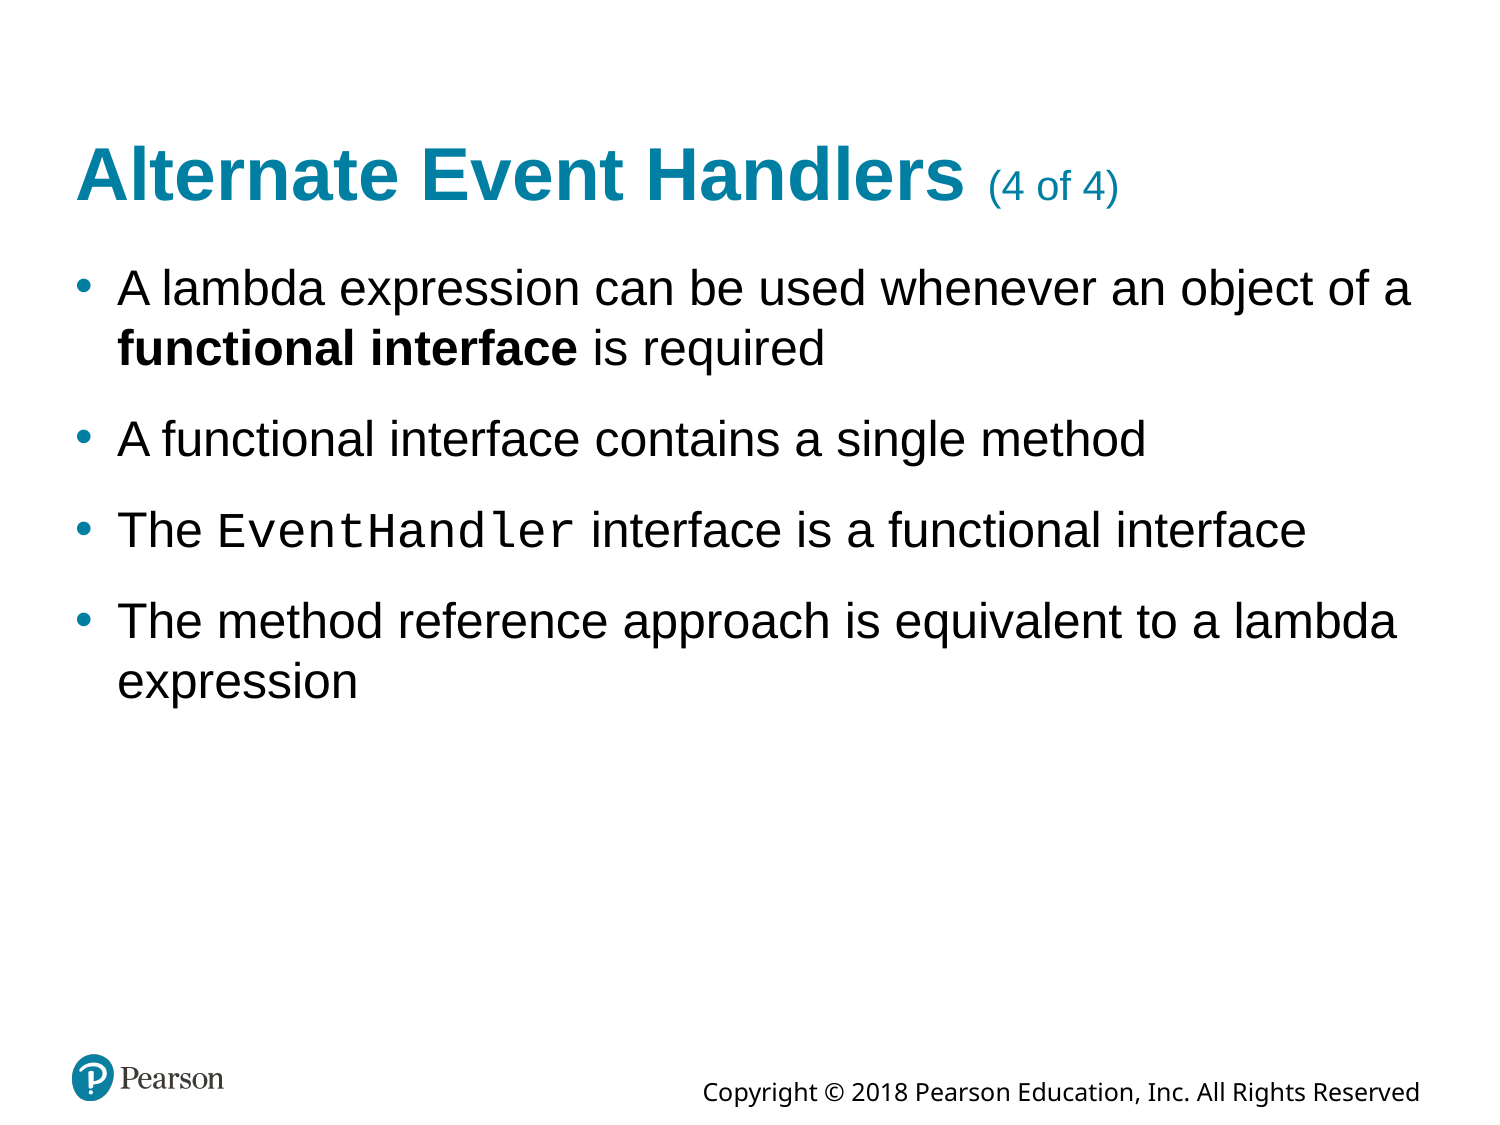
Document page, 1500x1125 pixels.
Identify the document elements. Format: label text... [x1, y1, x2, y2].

title Alternate Event Handlers (4 of 4) [75, 35, 1425, 216]
picture [98, 1054, 224, 1101]
picture [80, 1063, 106, 1088]
list A lambda expression can be used whenever an object of a functional interface is required A functional interface contains a single method The EventHandler interface is a functional interface The method reference approach is equivalent to a lambda expression [75, 255, 1439, 983]
picture [72, 1054, 88, 1070]
picture [72, 1087, 83, 1101]
